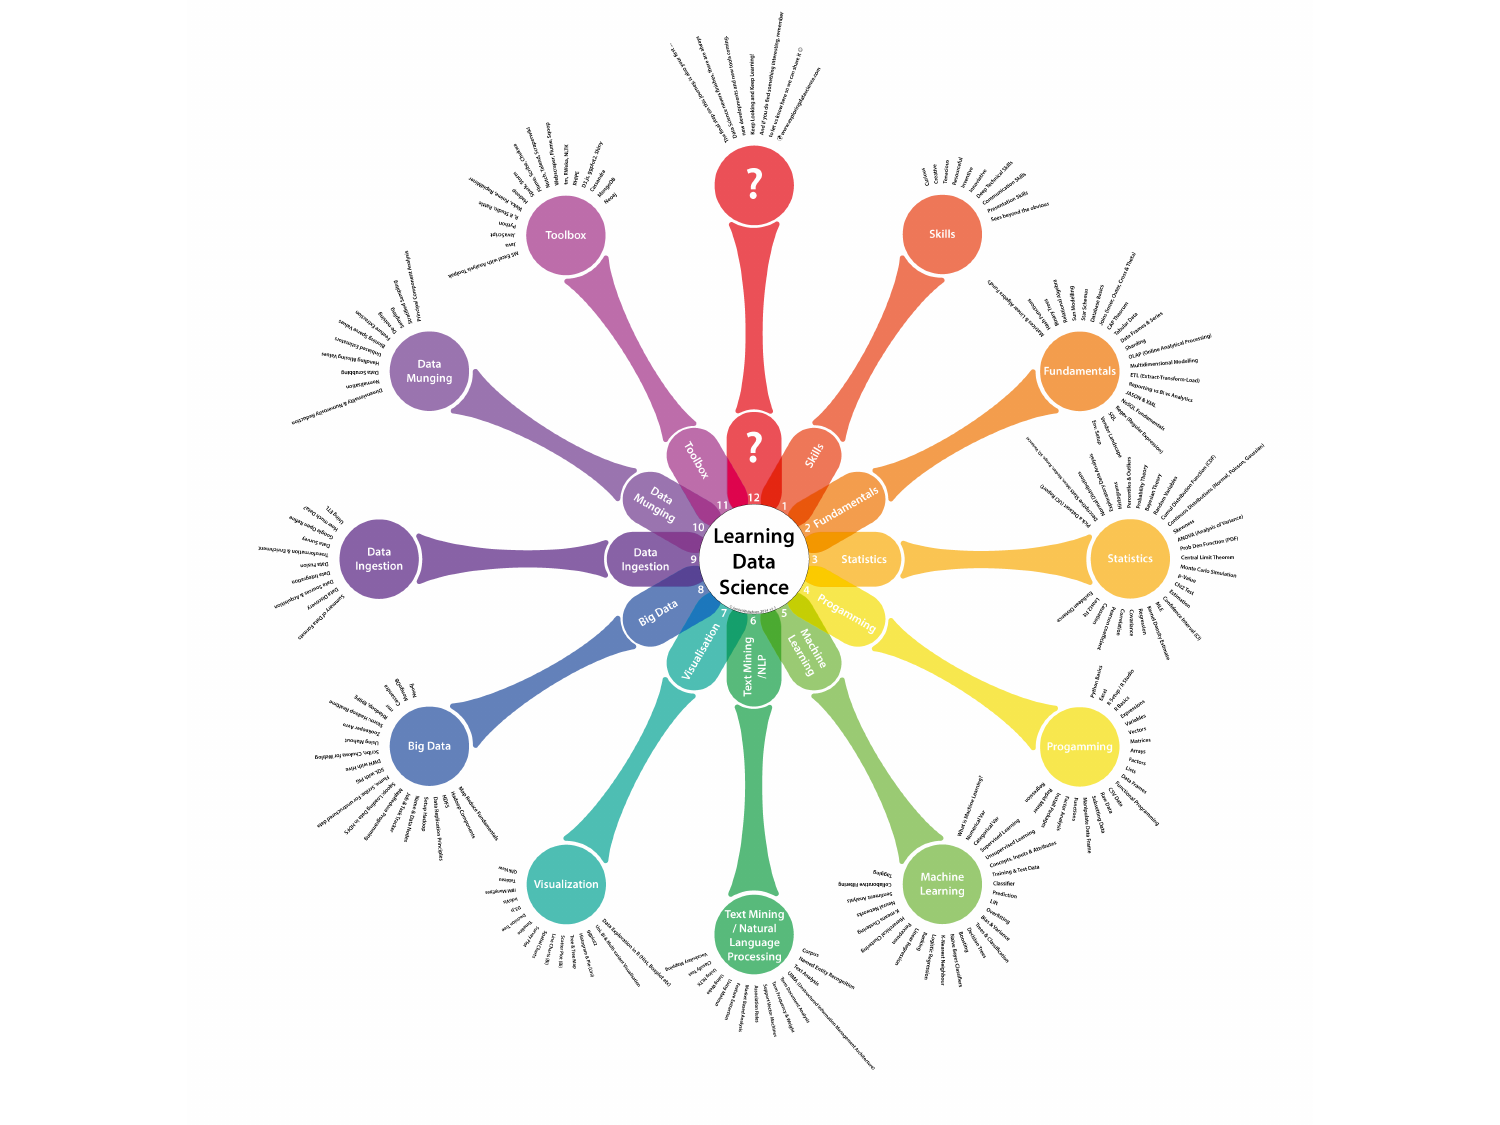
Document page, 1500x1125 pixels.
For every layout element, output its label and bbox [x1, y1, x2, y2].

picture [187, 0, 1313, 1125]
